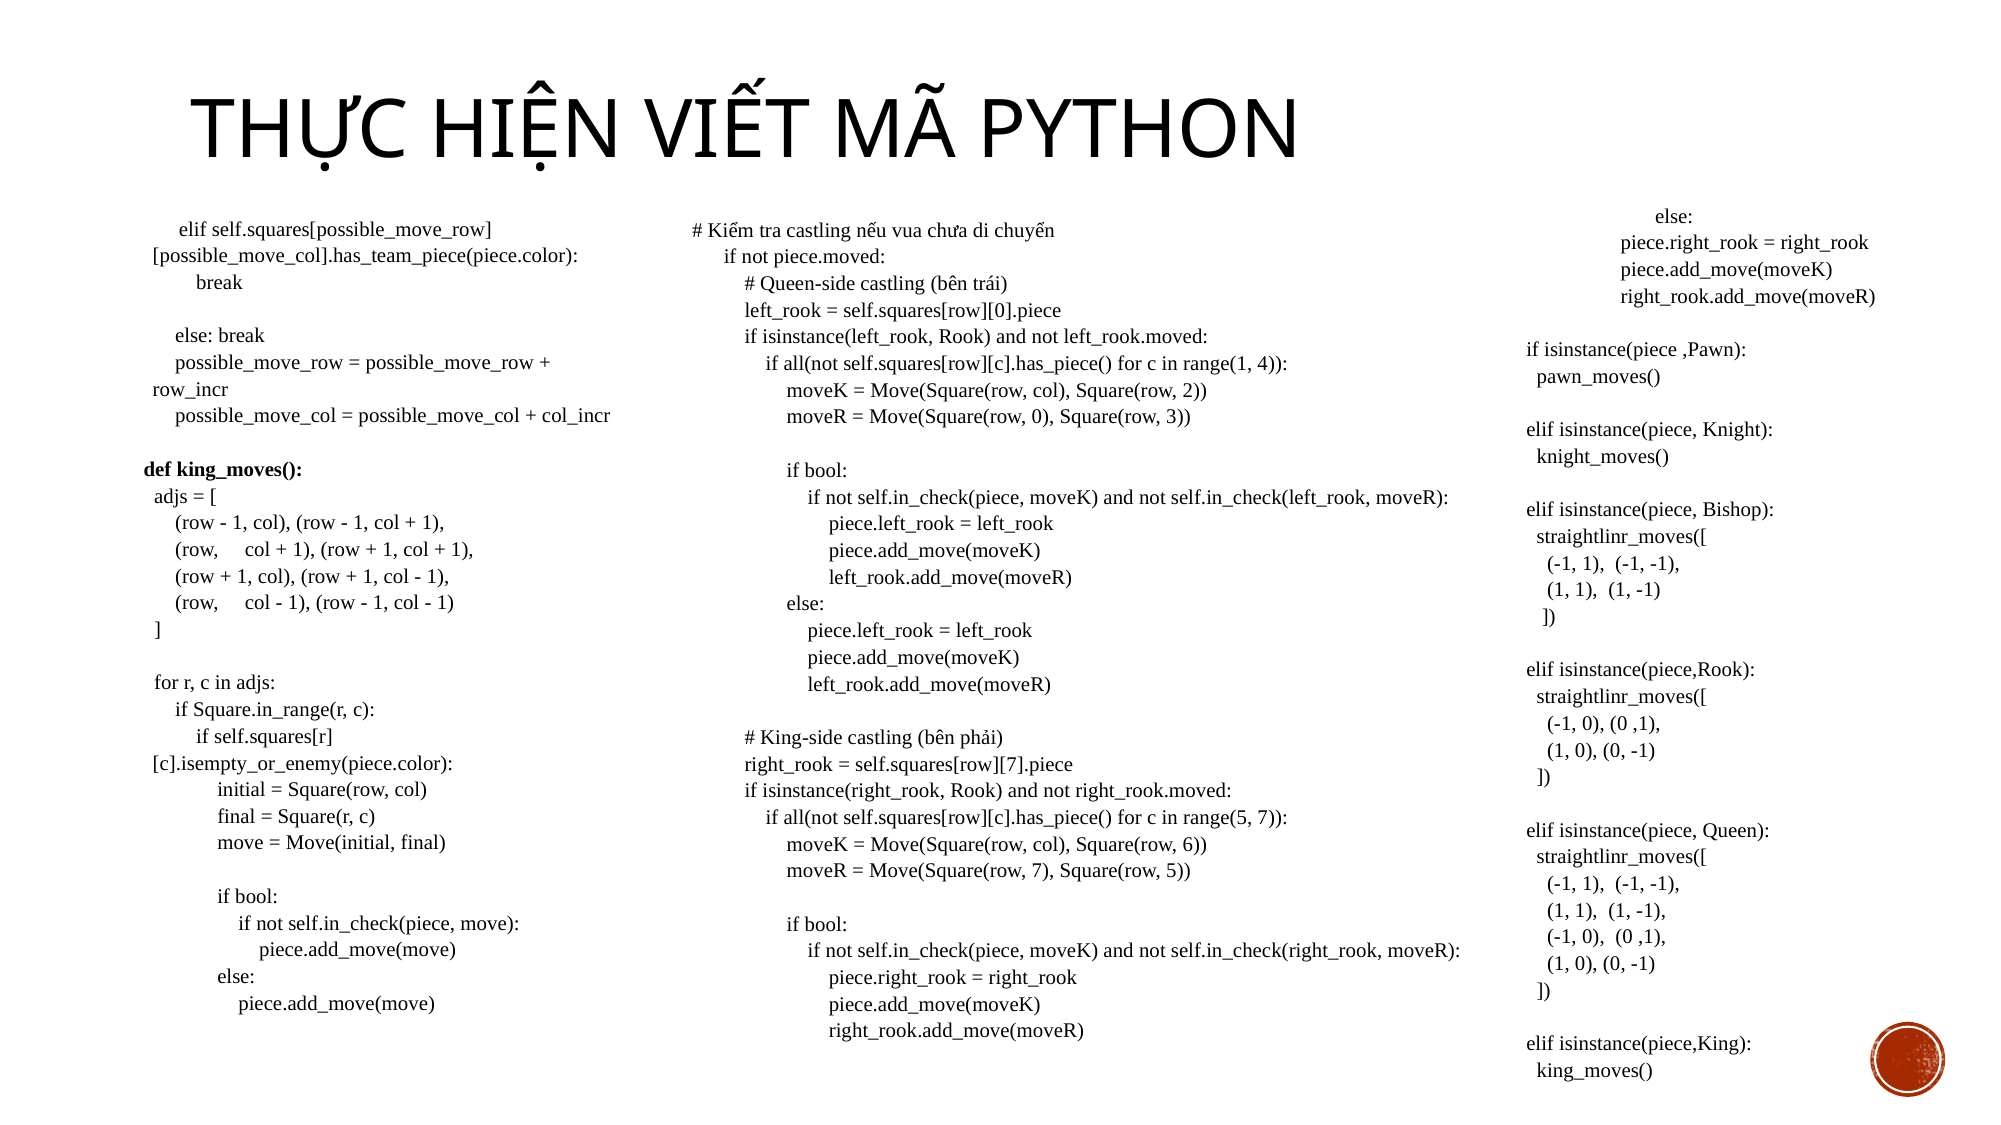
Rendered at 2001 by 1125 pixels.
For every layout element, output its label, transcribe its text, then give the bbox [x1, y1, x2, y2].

text_box else: piece.right_rook = right_rook piece.add_move(moveK) right_rook.add_move(moveR) if isinstance(piece ,Pawn): pawn_moves() elif isinstance(piece, Knight): knight_moves() elif isinstance(piece, Bishop): straightlinr_moves([ (-1, 1), (-1, -1), (1, 1), (1, -1) ]) elif isinstance(piece,Rook): straightlinr_moves([ (-1, 0), (0 ,1), (1, 0), (0, -1) ]) elif isinstance(piece, Queen): straightlinr_moves([ (-1, 1), (-1, -1), (1, 1), (1, -1), (-1, 0), (0 ,1), (1, 0), (0, -1) ]) elif isinstance(piece,King): king_moves() [1490, 193, 1891, 1089]
title THỰC HIỆN VIẾT MÃ PYTHON [175, 79, 1826, 183]
text_box # Kiểm tra castling nếu vua chưa di chuyển if not piece.moved: # Queen-side castling (bên trái) left_rook = self.squares[row][0].piece if isinstance(left_rook, Rook) and not left_rook.moved: if all(not self.squares[row][c].has_piece() for c in range(1, 4)): moveK = Move(Square(row, col), Square(row, 2)) moveR = Move(Square(row, 0), Square(row, 3)) if bool: if not self.in_check(piece, moveK) and not self.in_check(left_rook, moveR): piece.left_rook = left_rook piece.add_move(moveK) left_rook.add_move(moveR) else: piece.left_rook = left_rook piece.add_move(moveK) left_rook.add_move(moveR) # King-side castling (bên phải) right_rook = self.squares[row][7].piece if isinstance(right_rook, Rook) and not right_rook.moved: if all(not self.squares[row][c].has_piece() for c in range(5, 7)): moveK = Move(Square(row, col), Square(row, 6)) moveR = Move(Square(row, 7), Square(row, 5)) if bool: if not self.in_check(piece, moveK) and not self.in_check(right_rook, moveR): piece.right_rook = right_rook piece.add_move(moveK) right_rook.add_move(moveR) [677, 207, 1478, 1077]
list elif self.squares[possible_move_row][possible_move_col].has_team_piece(piece.color): break else: break possible_move_row = possible_move_row + row_incr possible_move_col = possible_move_col + col_incr def king_moves(): adjs = [ (row - 1, col), (row - 1, col + 1), (row, col + 1), (row + 1, col + 1), (row + 1, col), (row + 1, col - 1), (row, col - 1), (row - 1, col - 1) ] for r, c in adjs: if Square.in_range(r, c): if self.squares[r][c].isempty_or_enemy(piece.color): initial = Square(row, col) final = Square(r, c) move = Move(initial, final) if bool: if not self.in_check(piece, move): piece.add_move(move) else: piece.add_move(move) [107, 206, 641, 1081]
